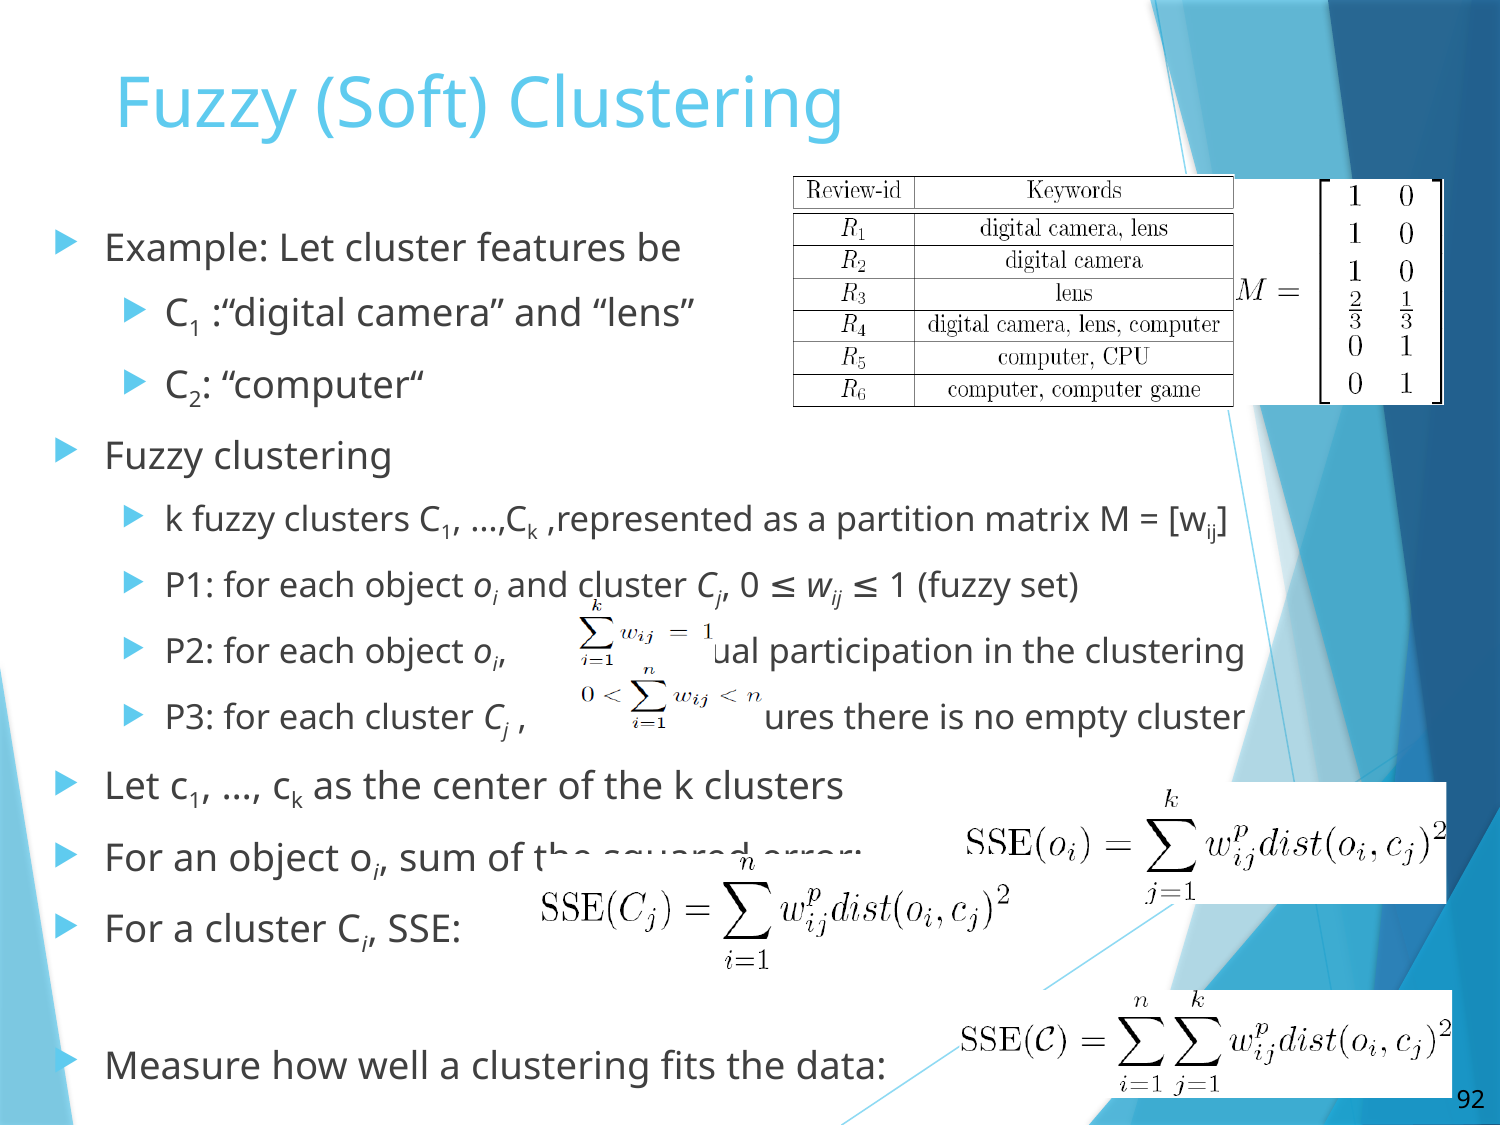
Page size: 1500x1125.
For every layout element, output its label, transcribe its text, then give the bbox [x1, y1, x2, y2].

picture [958, 989, 1453, 1098]
list Example: Let cluster features be C1 :“digital camera” and “lens” C2: “computer“ Fuzzy clustering k fuzzy clusters C1, …,Ck ,represented as a partition matrix M = [wij] P1: for each object oi and cluster Cj, 0 ≤ wij ≤ 1 (fuzzy set) P2: for each object oi, , equal participation in the clustering P3: for each cluster Cj , ensures there is no empty cluster Let c1, …, ck as the center of the k clusters For an object oi, sum of the squared error: For a cluster Ci, SSE: Measure how well a clustering fits the data: [37, 215, 1467, 1100]
picture [571, 599, 763, 732]
title Fuzzy (Soft) Clustering [99, 50, 1379, 150]
picture [787, 174, 1445, 410]
picture [541, 781, 1447, 970]
text_box 92 [1187, 1062, 1500, 1125]
